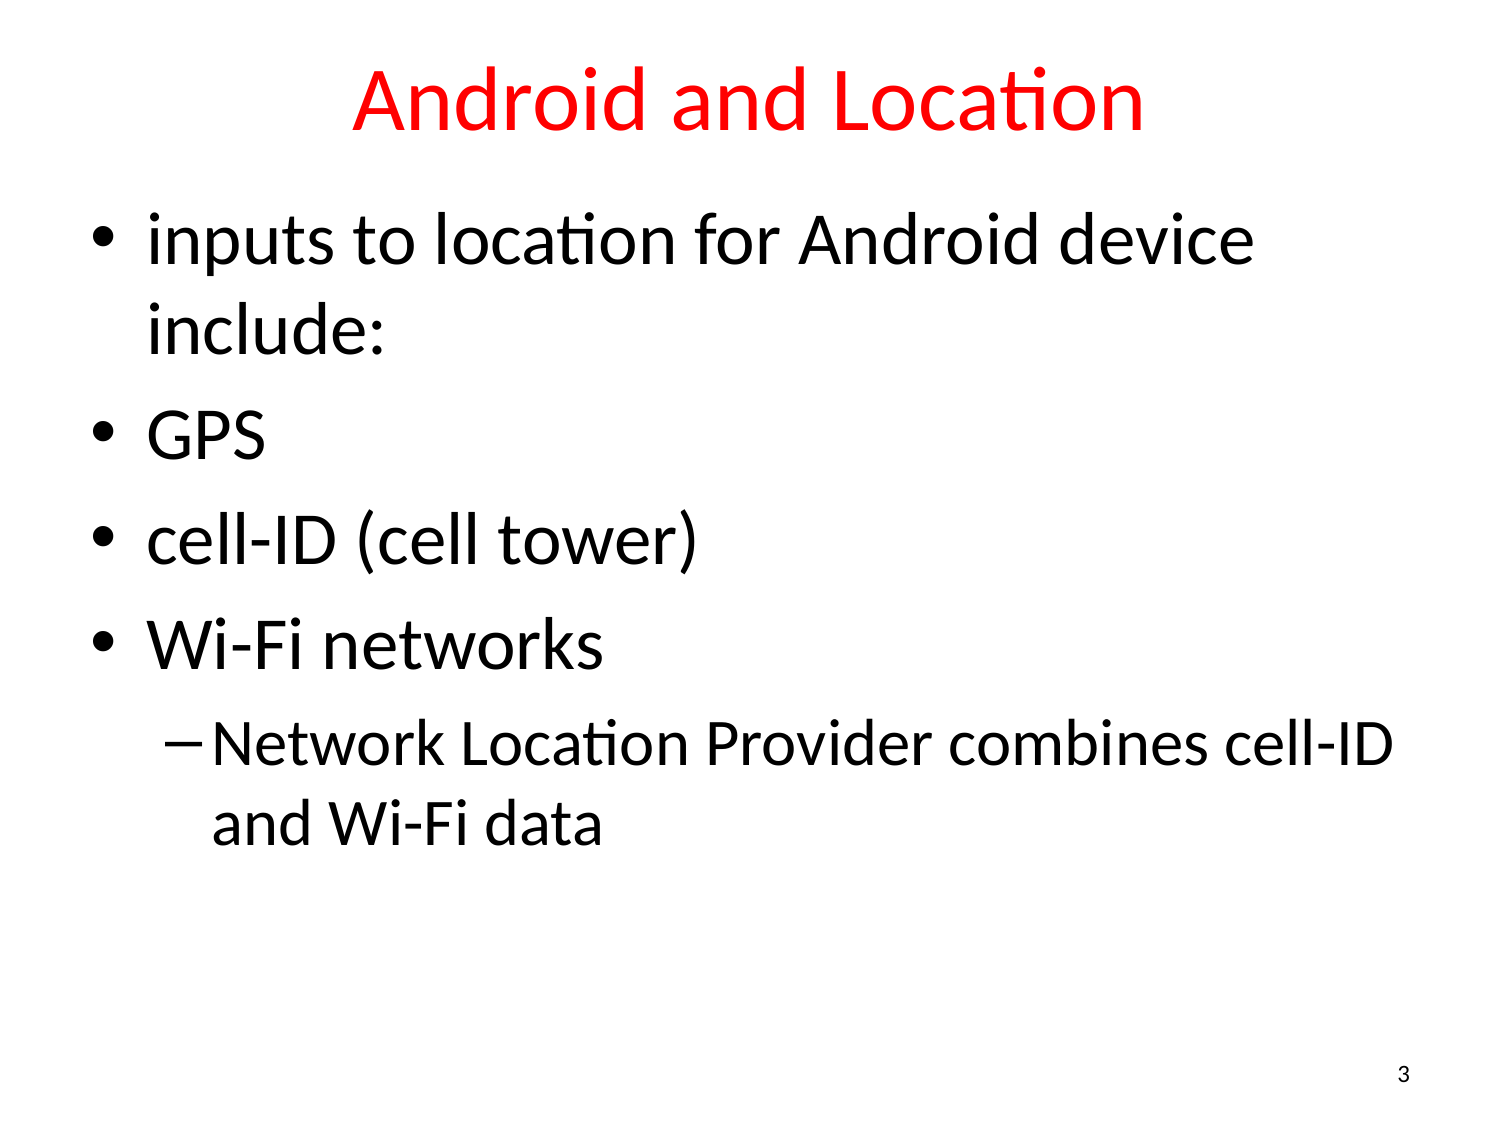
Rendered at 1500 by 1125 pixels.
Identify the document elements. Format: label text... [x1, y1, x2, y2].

slide_number 3 [1074, 1042, 1425, 1103]
title Android and Location [75, 0, 1425, 182]
list inputs to location for Android device include: GPS cell-ID (cell tower) Wi-Fi networks Network Location Provider combines cell-ID and Wi-Fi data [75, 182, 1425, 1038]
